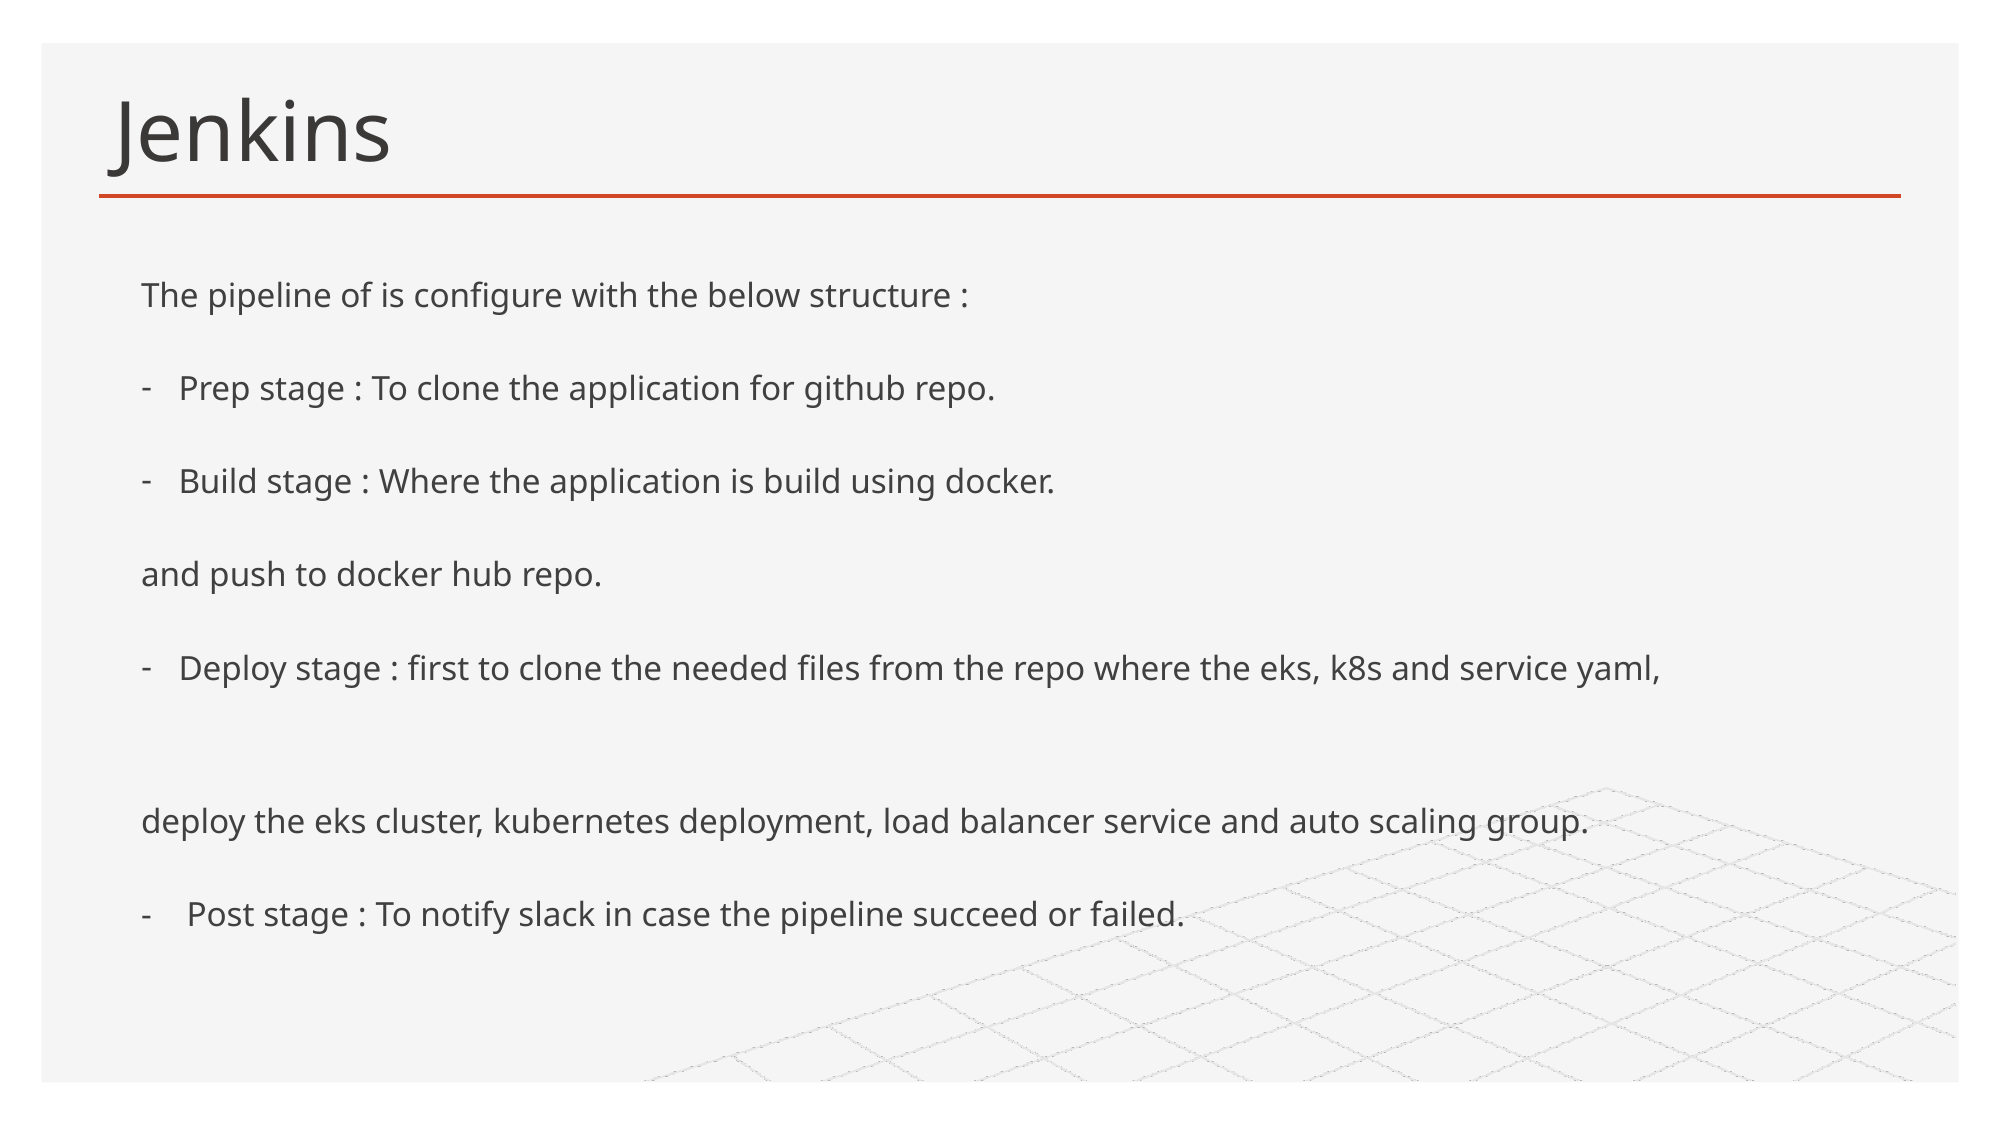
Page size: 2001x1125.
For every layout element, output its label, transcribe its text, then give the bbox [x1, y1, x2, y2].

text_box The pipeline of is configure with the below structure : Prep stage : To clone the application for github repo. Build stage : Where the application is build using docker. and push to docker hub repo. Deploy stage : first to clone the needed files from the repo where the eks, k8s and service yaml, deploy the eks cluster, kubernetes deployment, load balancer service and auto scaling group. - Post stage : To notify slack in case the pipeline succeed or failed. [126, 246, 1874, 1023]
picture [607, 787, 1956, 1081]
title Jenkins [99, 73, 1901, 197]
